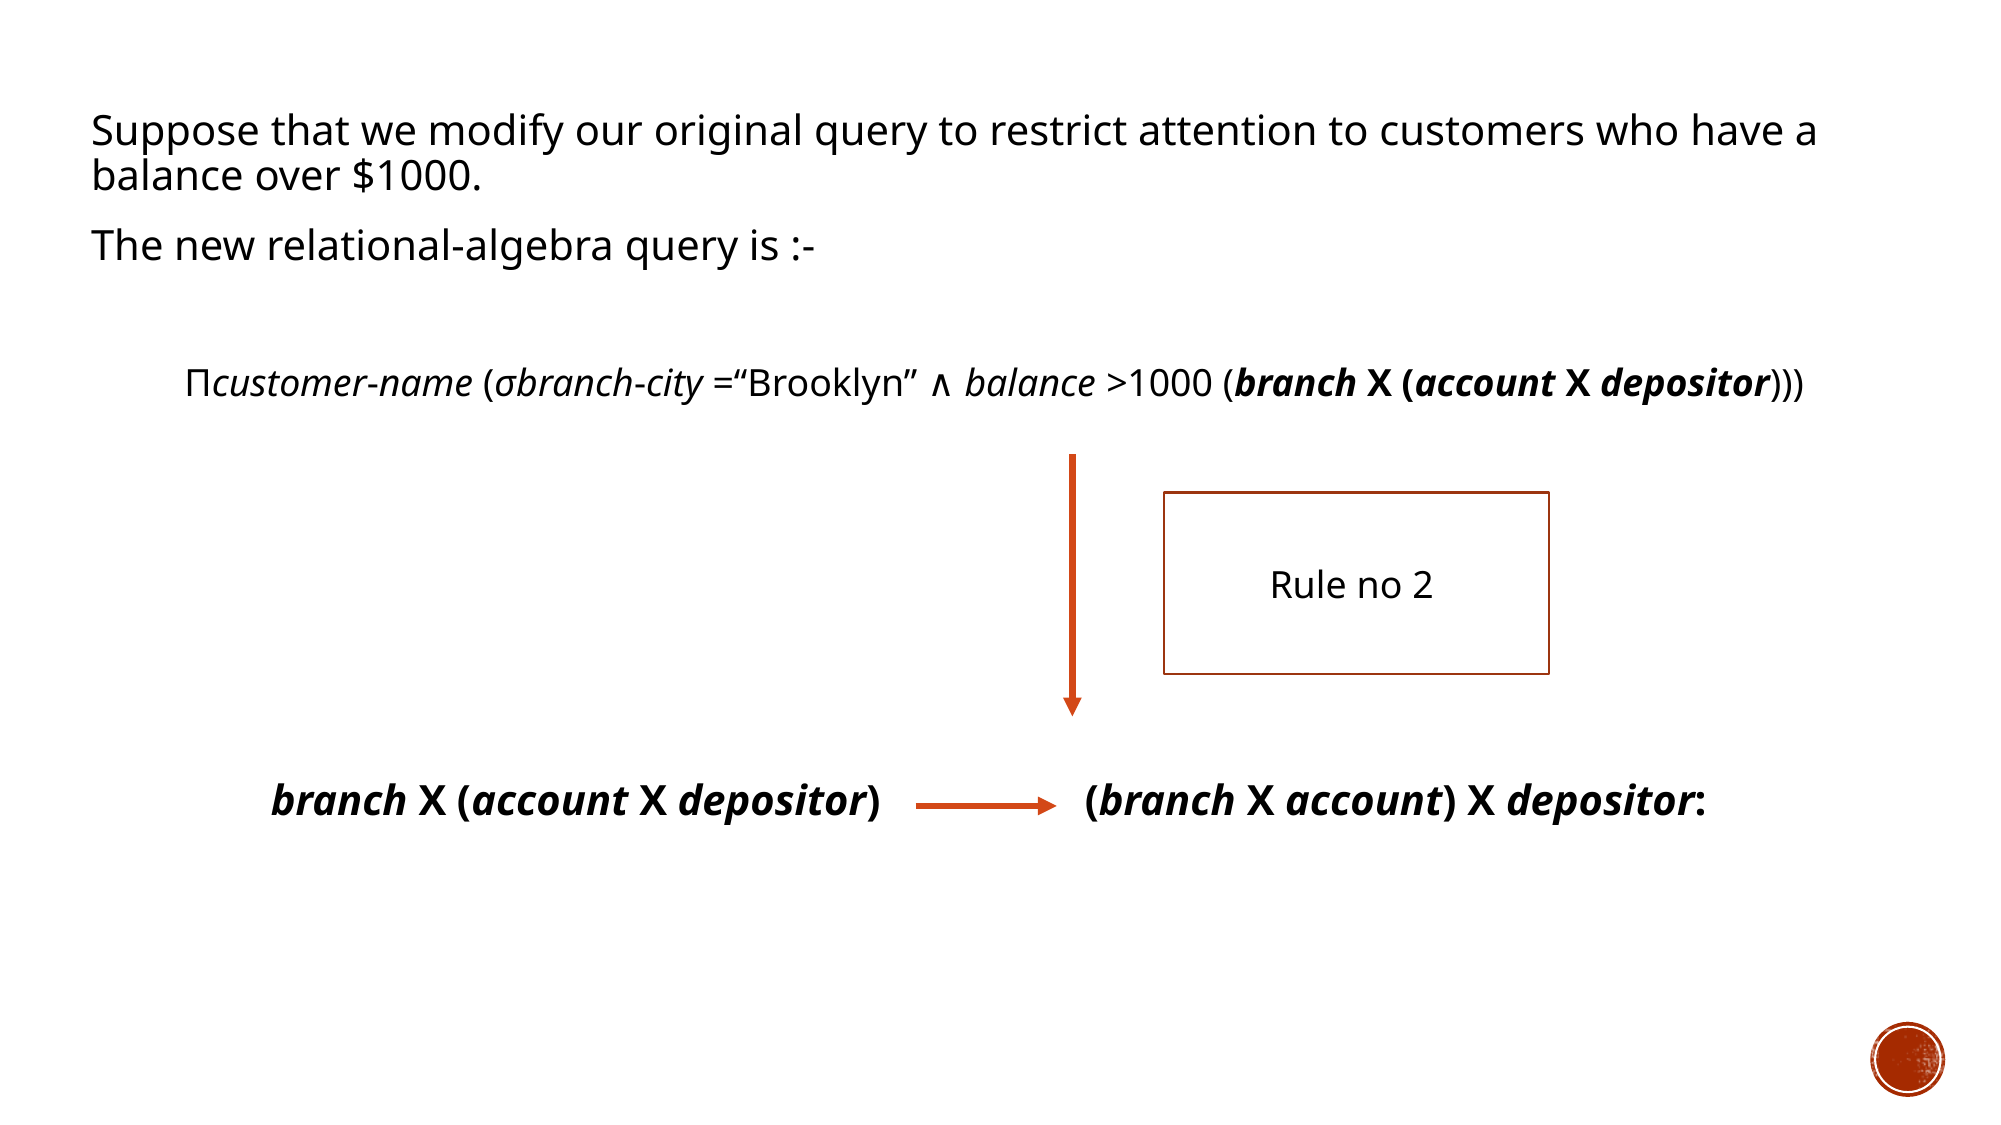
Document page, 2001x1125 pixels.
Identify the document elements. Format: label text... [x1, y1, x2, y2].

text_box Rule no 2 [1163, 491, 1550, 675]
list Suppose that we modify our original query to restrict attention to customers who have a balance over $1000. The new relational-algebra query is :- Πcustomer-name (σbranch-city =“Brooklyn” ∧ balance >1000 (branch X (account X depositor))) branch X (account X depositor) (branch X account) X depositor: [76, 101, 1912, 883]
